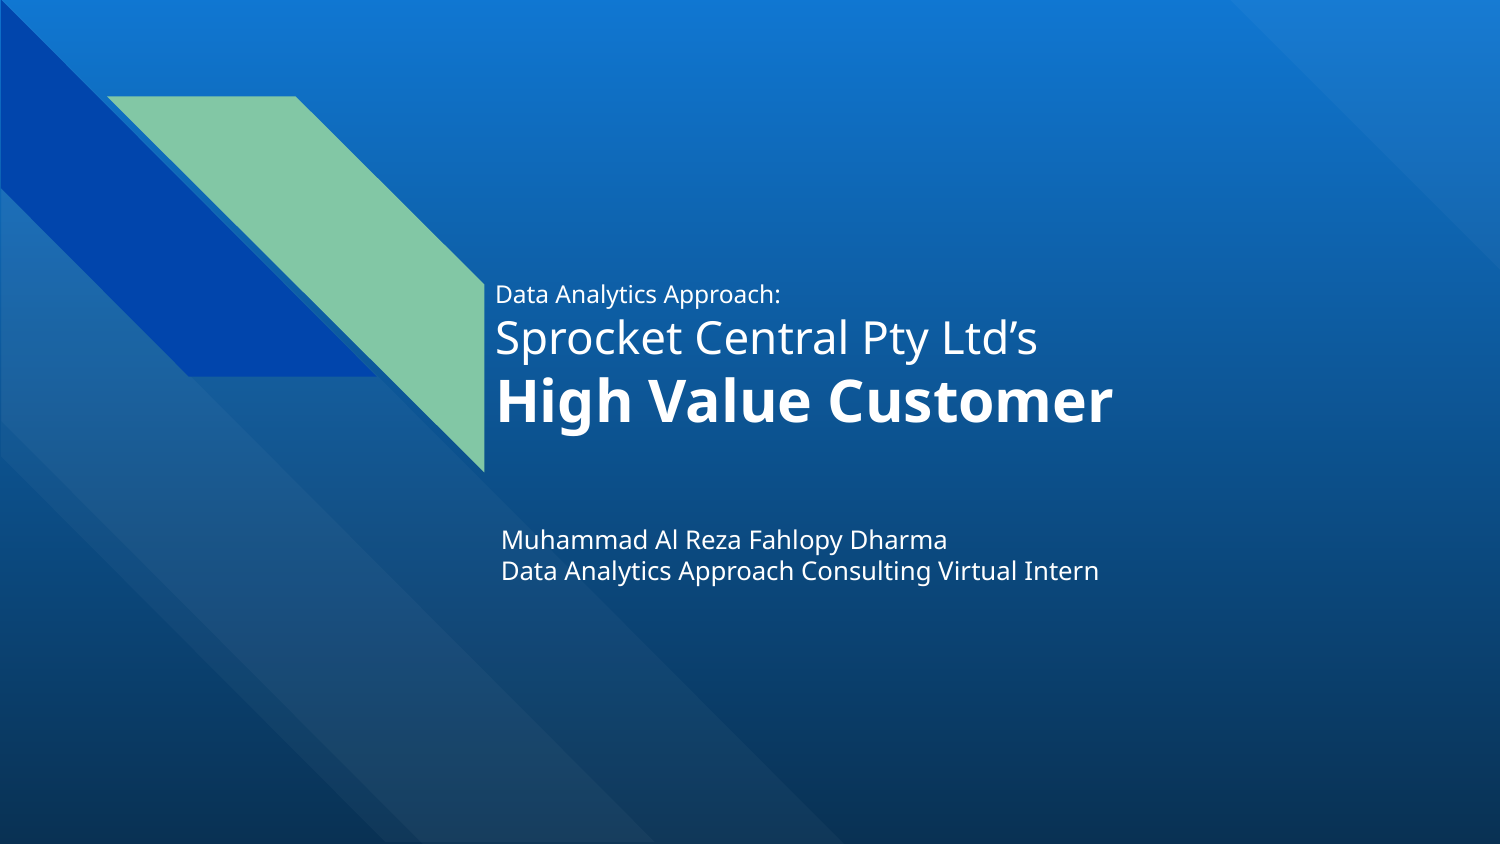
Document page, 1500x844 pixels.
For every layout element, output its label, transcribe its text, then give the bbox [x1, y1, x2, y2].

text_box Muhammad Al Reza Fahlopy Dharma Data Analytics Approach Consulting Virtual Intern [485, 509, 1316, 601]
title Data Analytics Approach: Sprocket Central Pty Ltd’s High Value Customer [480, 264, 1500, 524]
